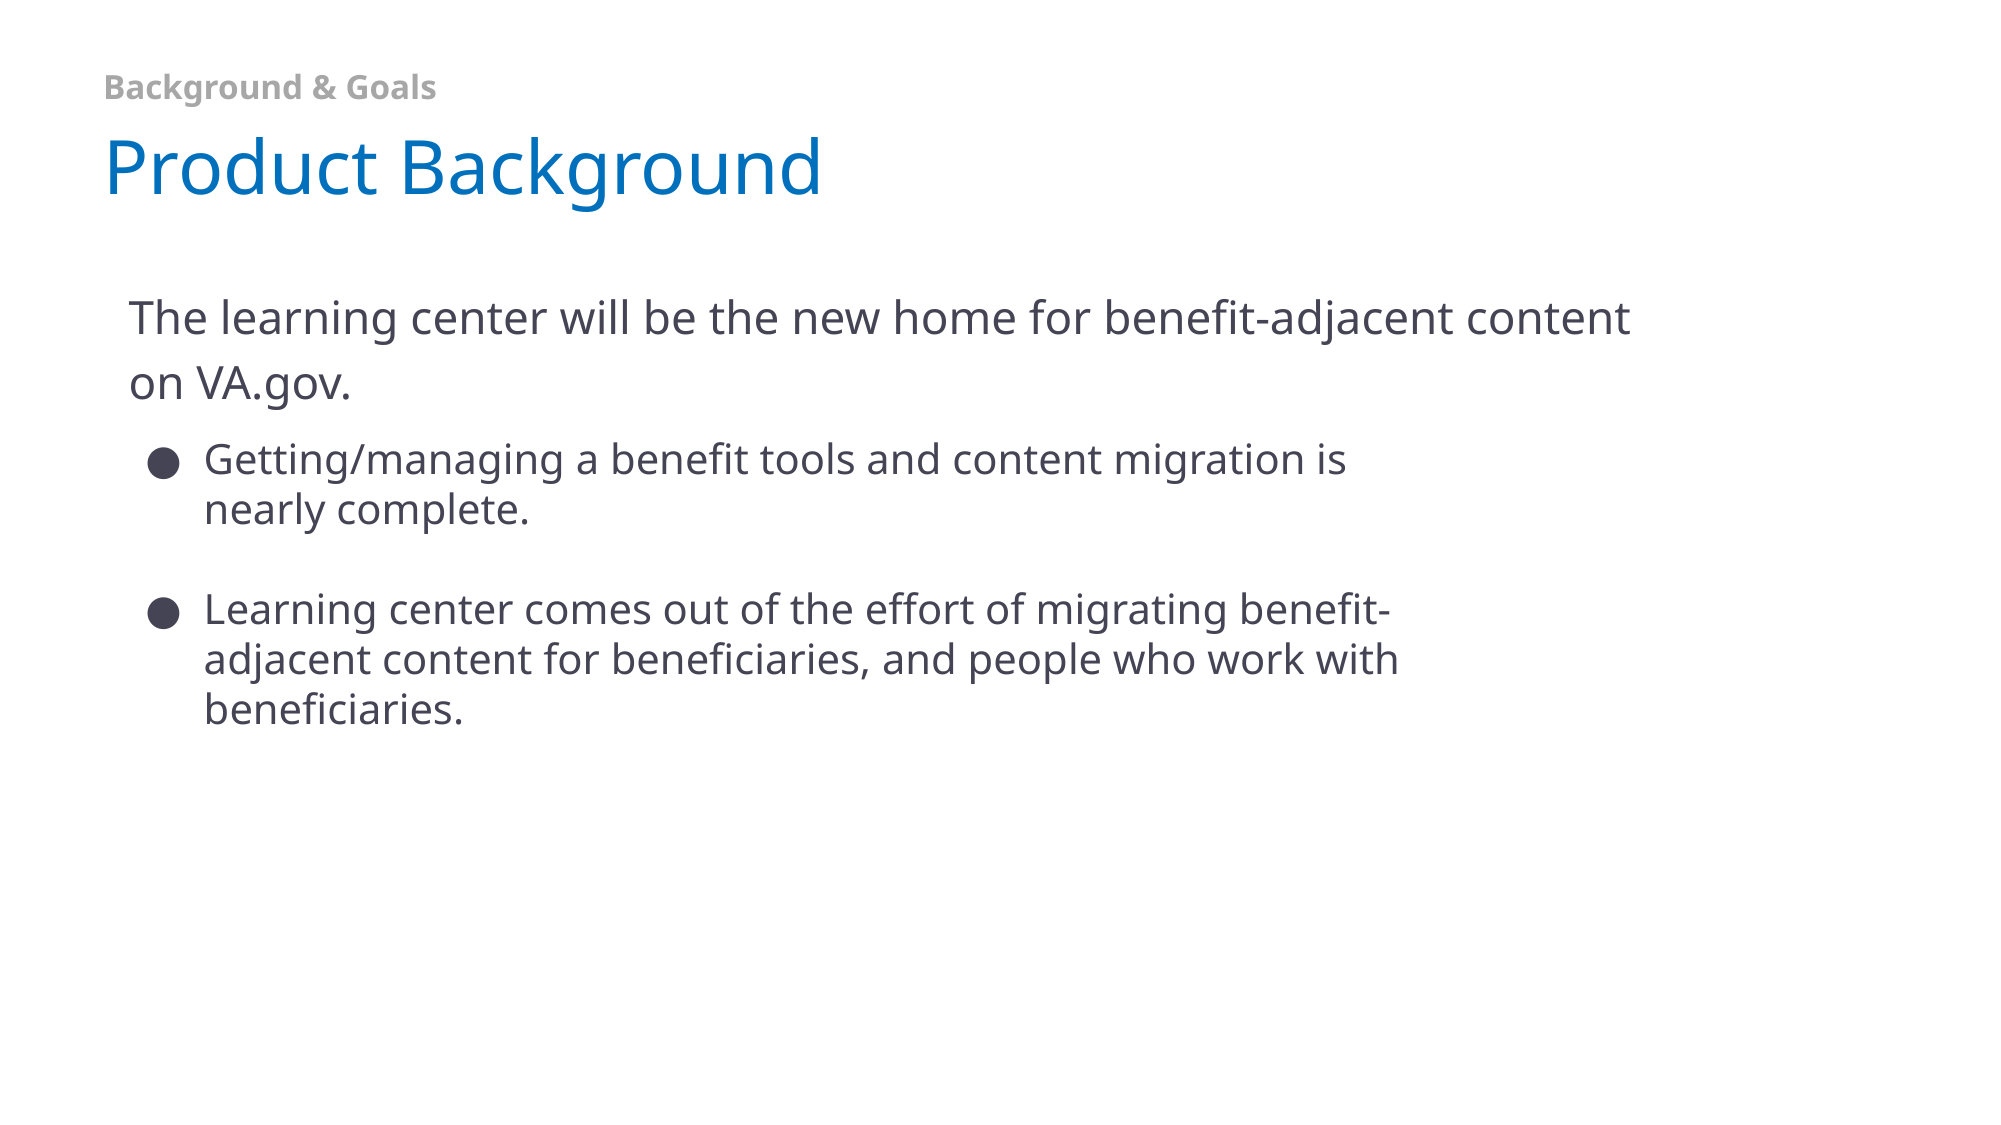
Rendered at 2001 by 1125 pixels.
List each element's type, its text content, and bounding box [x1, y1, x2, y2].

title Product Background [95, 111, 1745, 223]
text_box The learning center will be the new home for benefit-adjacent content on VA.gov. [113, 273, 1706, 405]
text_box Getting/managing a benefit tools and content migration is nearly complete. Learning center comes out of the effort of migrating benefit-adjacent content for beneficiaries, and people who work with beneficiaries. [113, 417, 1430, 779]
subtitle Background & Goals [95, 52, 1218, 112]
